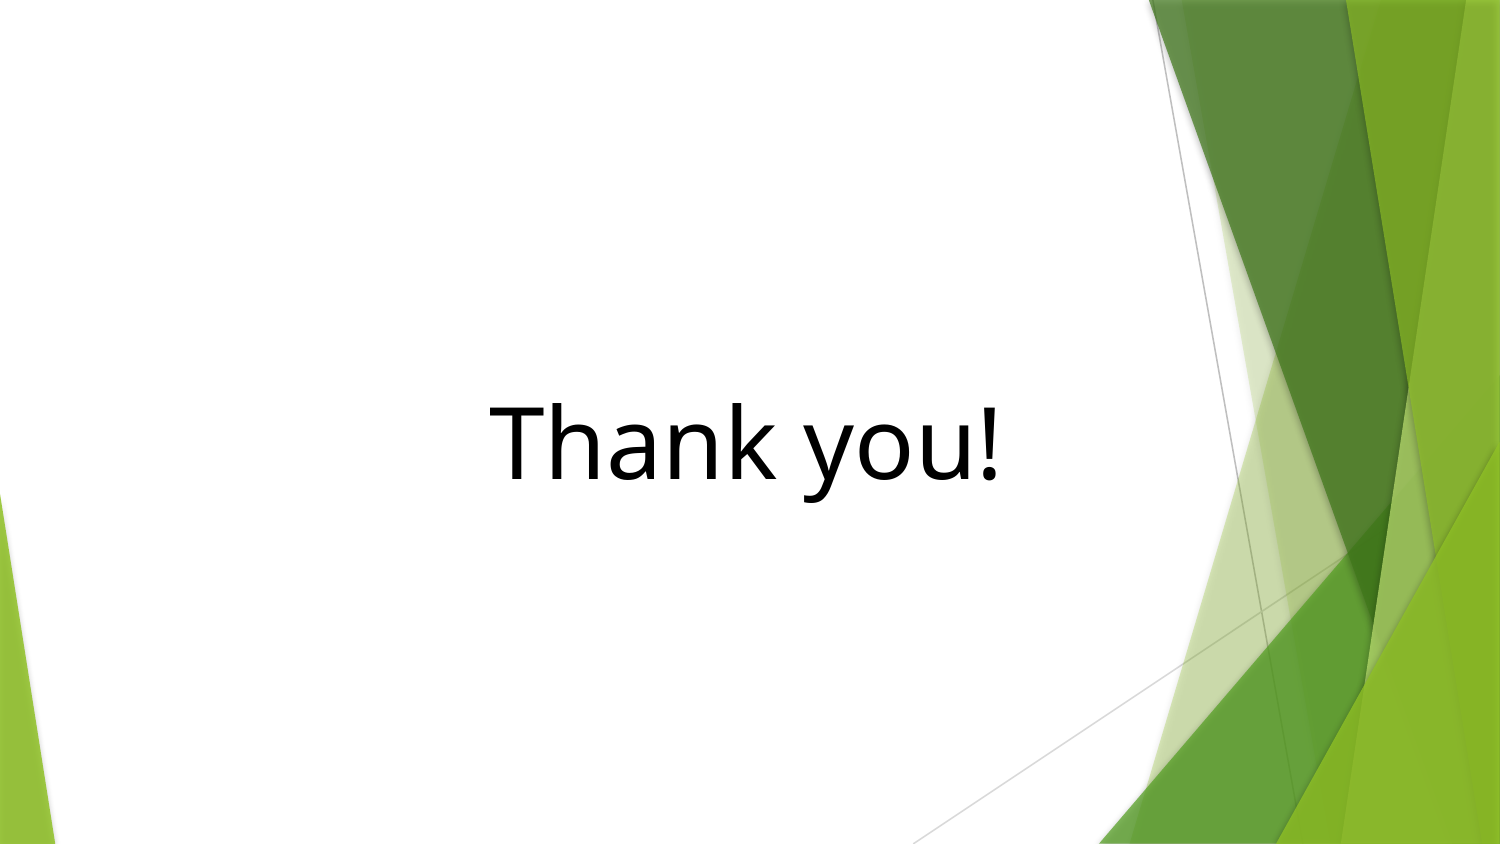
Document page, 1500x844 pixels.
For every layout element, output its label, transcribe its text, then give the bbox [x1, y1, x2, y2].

text_box Thank you! [474, 371, 1075, 507]
